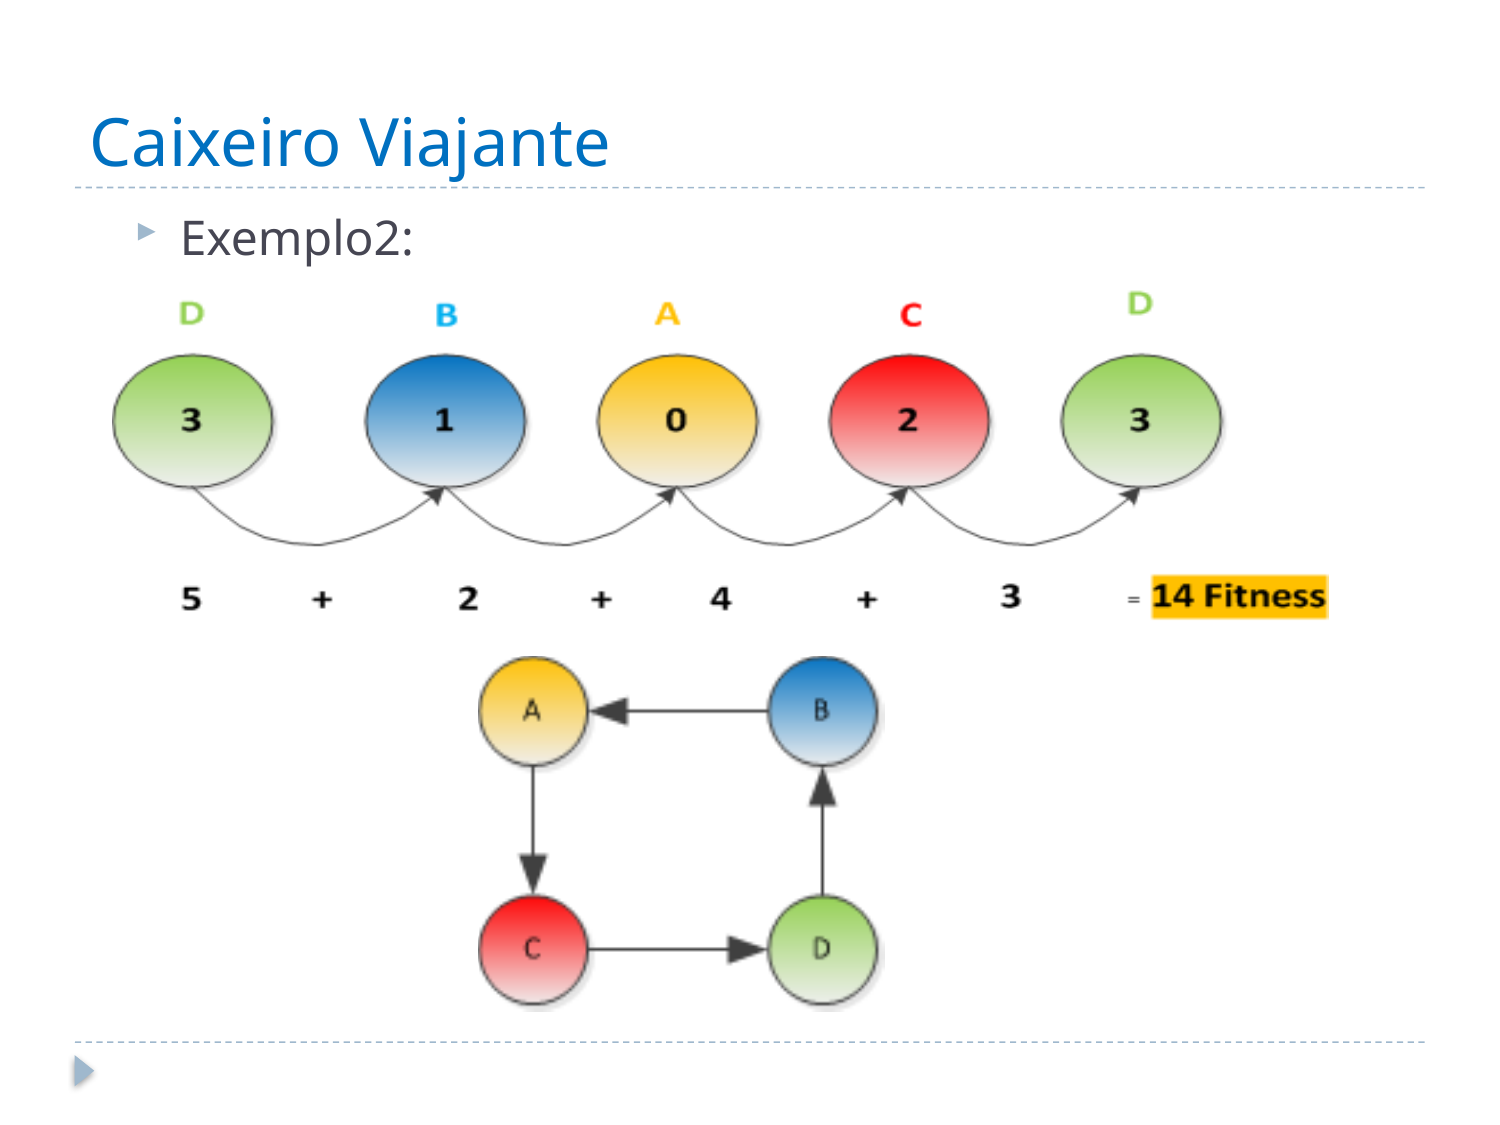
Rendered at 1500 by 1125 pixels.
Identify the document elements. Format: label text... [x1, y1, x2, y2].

list Exemplo2: [75, 200, 1425, 1010]
picture [477, 656, 885, 1012]
picture [111, 278, 1329, 622]
title Caixeiro Viajante [75, 24, 1425, 188]
